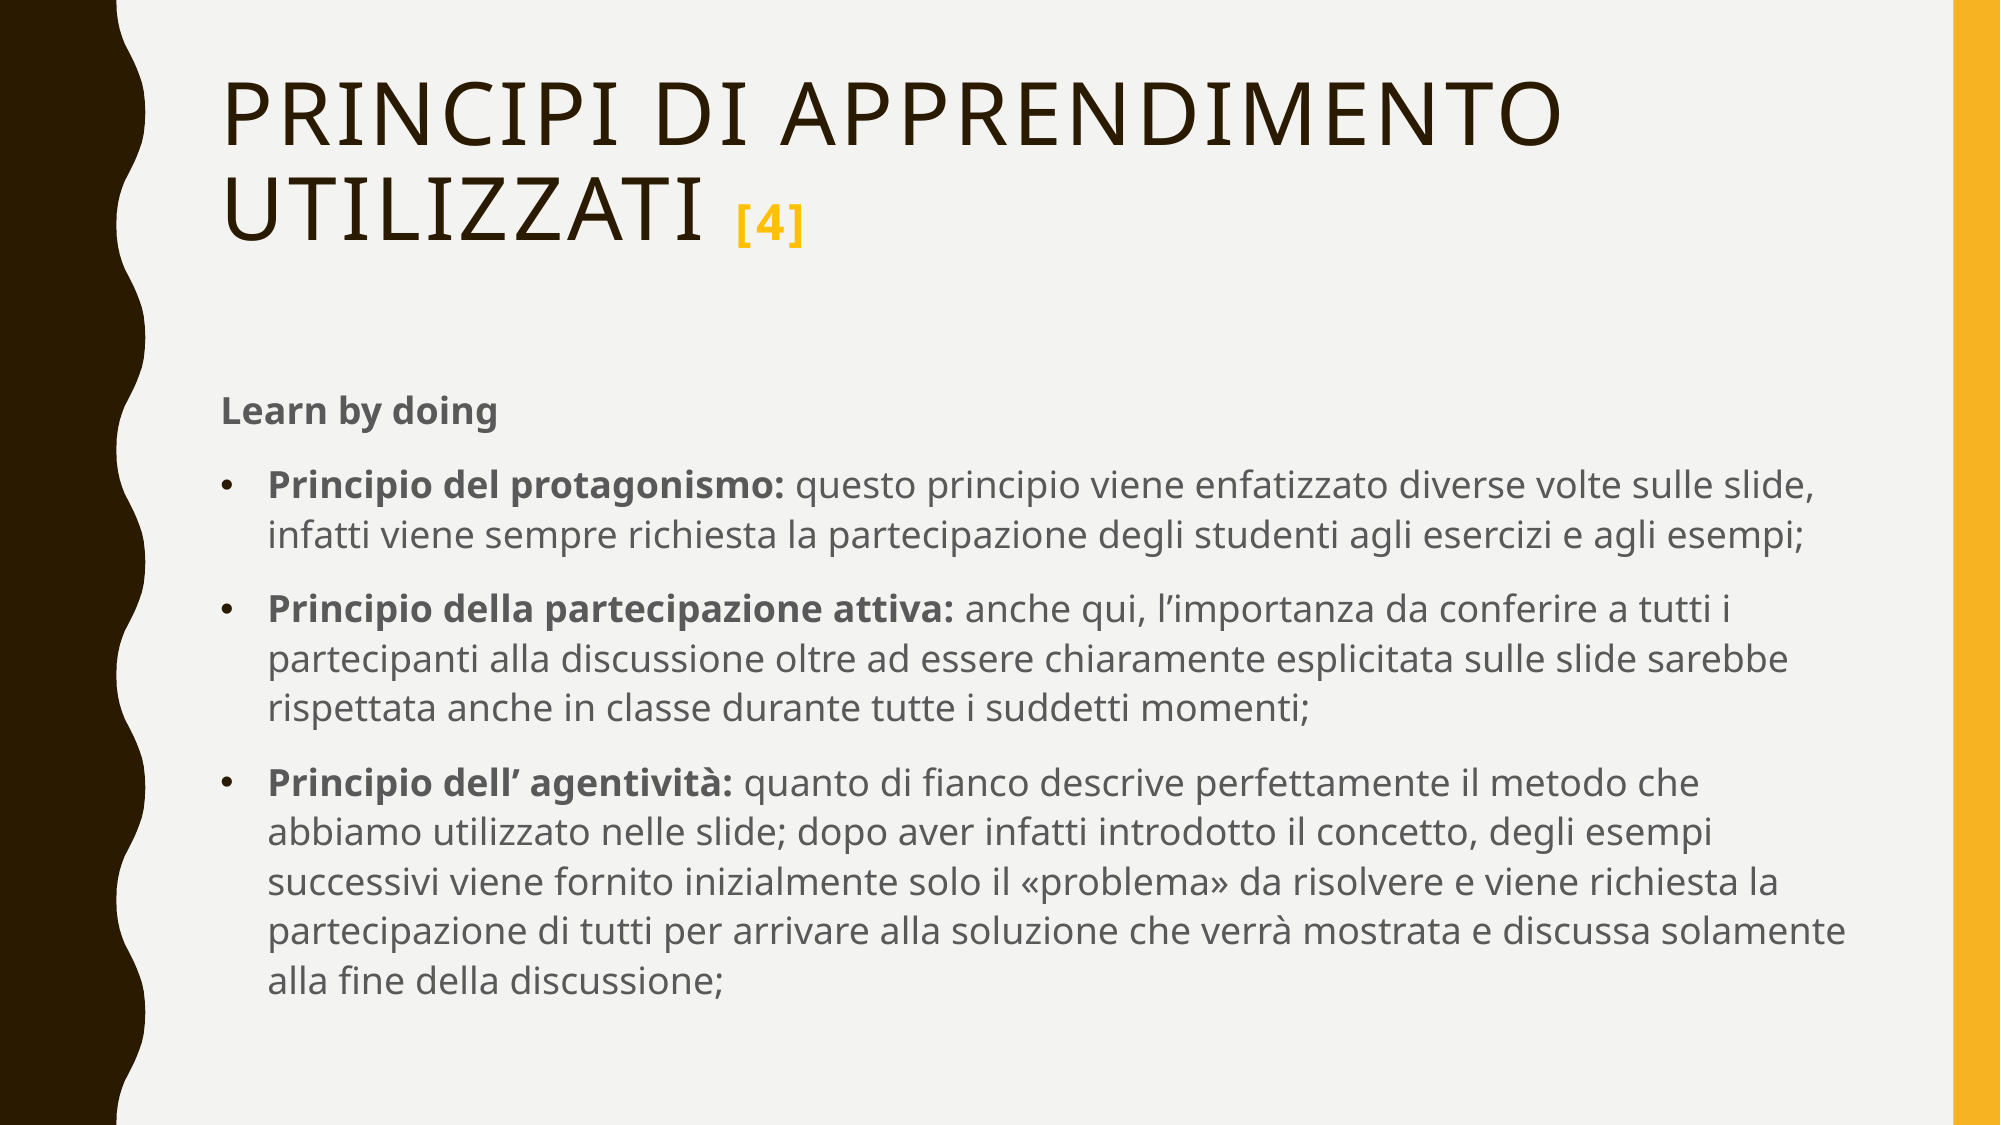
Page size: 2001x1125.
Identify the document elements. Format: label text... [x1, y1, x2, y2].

text_box Principi di apprendimento utilizzati [4] [205, 62, 1875, 308]
list Learn by doing Principio del protagonismo: questo principio viene enfatizzato diverse volte sulle slide, infatti viene sempre richiesta la partecipazione degli studenti agli esercizi e agli esempi; Principio della partecipazione attiva: anche qui, l’importanza da conferire a tutti i partecipanti alla discussione oltre ad essere chiaramente esplicitata sulle slide sarebbe rispettata anche in classe durante tutte i suddetti momenti; Principio dell’ agentività: quanto di fianco descrive perfettamente il metodo che abbiamo utilizzato nelle slide; dopo aver infatti introdotto il concetto, degli esempi successivi viene fornito inizialmente solo il «problema» da risolvere e viene richiesta la partecipazione di tutti per arrivare alla soluzione che verrà mostrata e discussa solamente alla fine della discussione; [205, 375, 1876, 1020]
